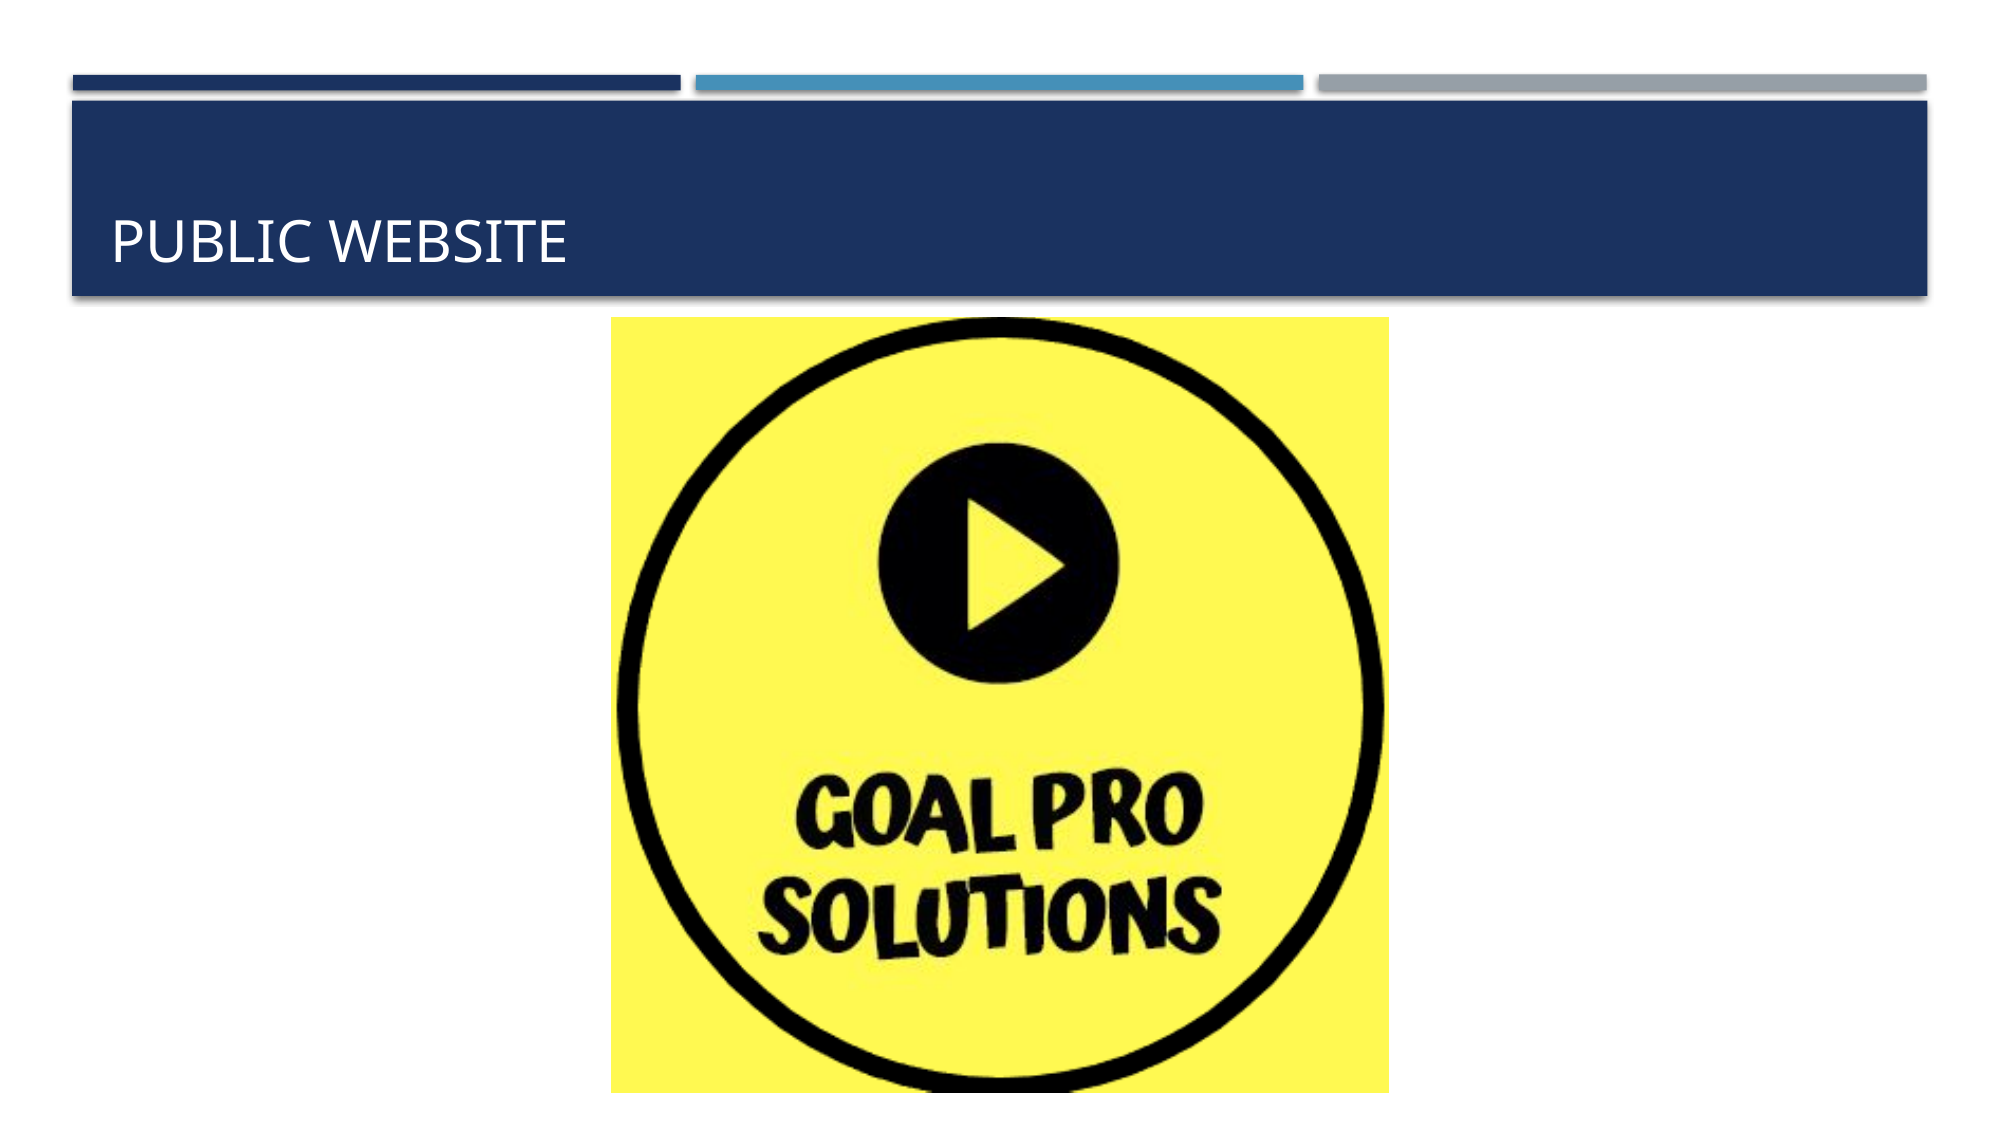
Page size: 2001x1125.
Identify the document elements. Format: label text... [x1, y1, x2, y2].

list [610, 316, 1390, 1093]
title Public website [95, 115, 1905, 282]
